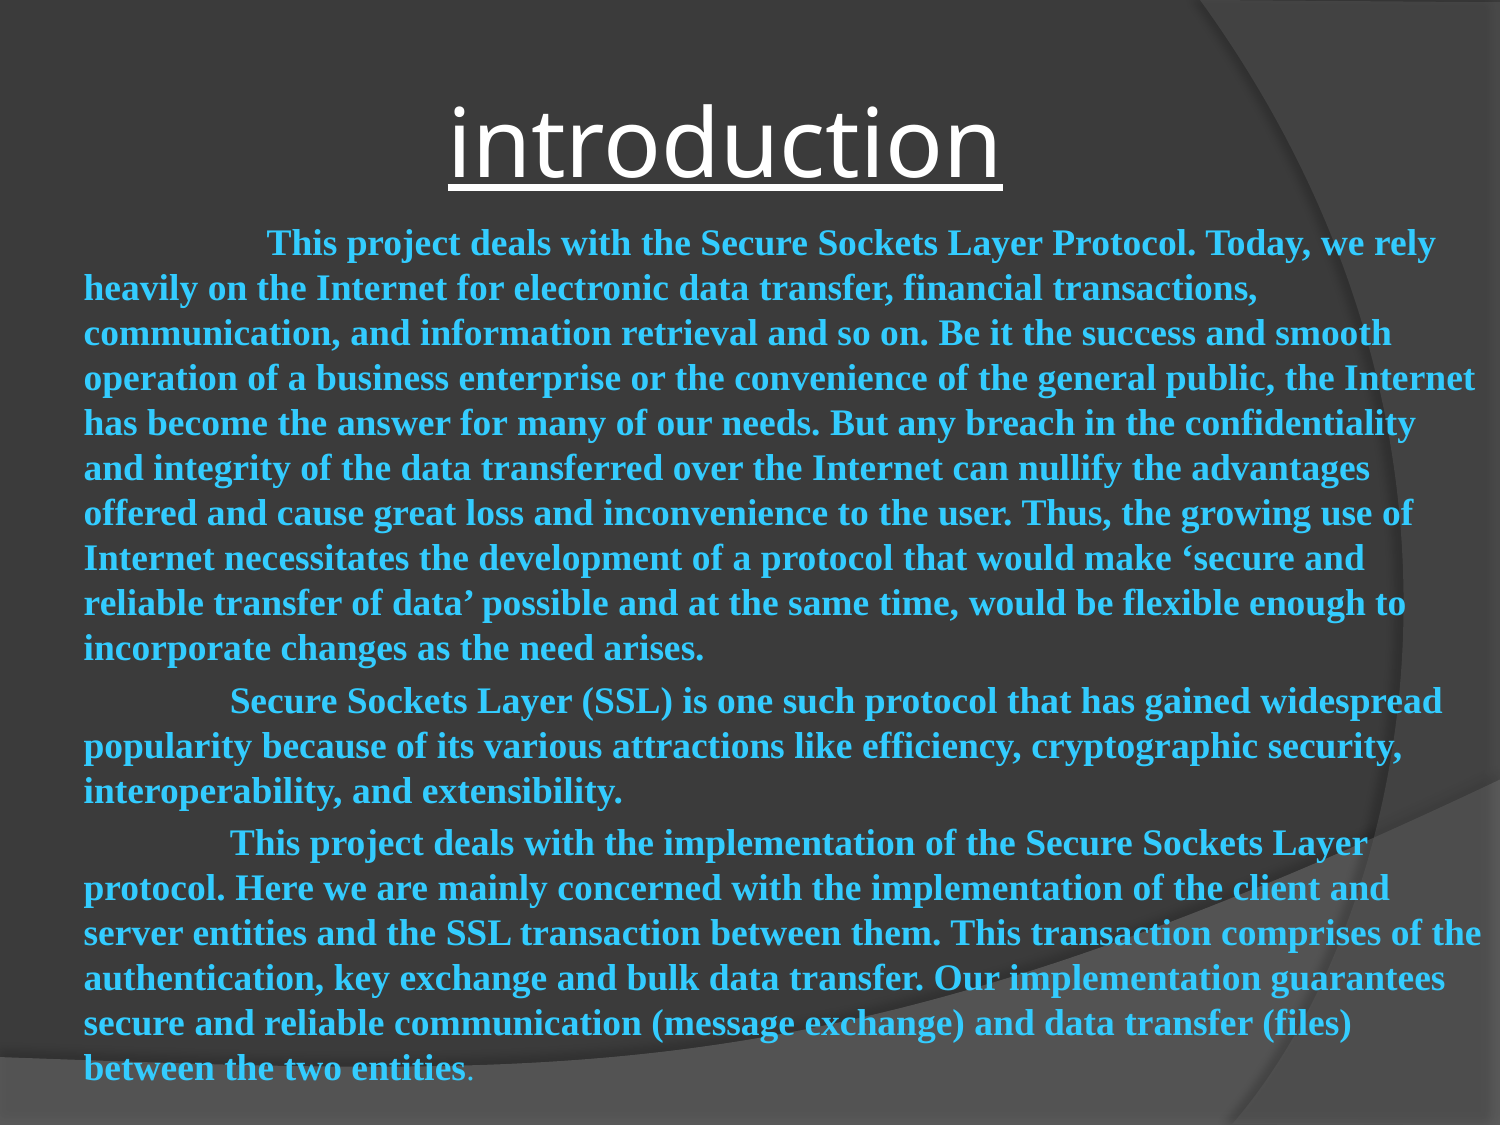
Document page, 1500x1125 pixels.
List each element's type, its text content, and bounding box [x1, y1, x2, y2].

list This project deals with the Secure Sockets Layer Protocol. Today, we rely heavily on the Internet for electronic data transfer, financial transactions, communication, and information retrieval and so on. Be it the success and smooth operation of a business enterprise or the convenience of the general public, the Internet has become the answer for many of our needs. But any breach in the confidentiality and integrity of the data transferred over the Internet can nullify the advantages offered and cause great loss and inconvenience to the user. Thus, the growing use of Internet necessitates the development of a protocol that would make ‘secure and reliable transfer of data’ possible and at the same time, would be flexible enough to incorporate changes as the need arises. Secure Sockets Layer (SSL) is one such protocol that has gained widespread popularity because of its various attractions like efficiency, cryptographic security, interoperability, and extensibility. This project deals with the implementation of the Secure Sockets Layer protocol. Here we are mainly concerned with the implementation of the client and server entities and the SSL transaction between them. This transaction comprises of the authentication, key exchange and bulk data transfer. Our implementation guarantees secure and reliable communication (message exchange) and data transfer (files) between the two entities. [0, 210, 1500, 1102]
title introduction [75, 45, 1300, 210]
